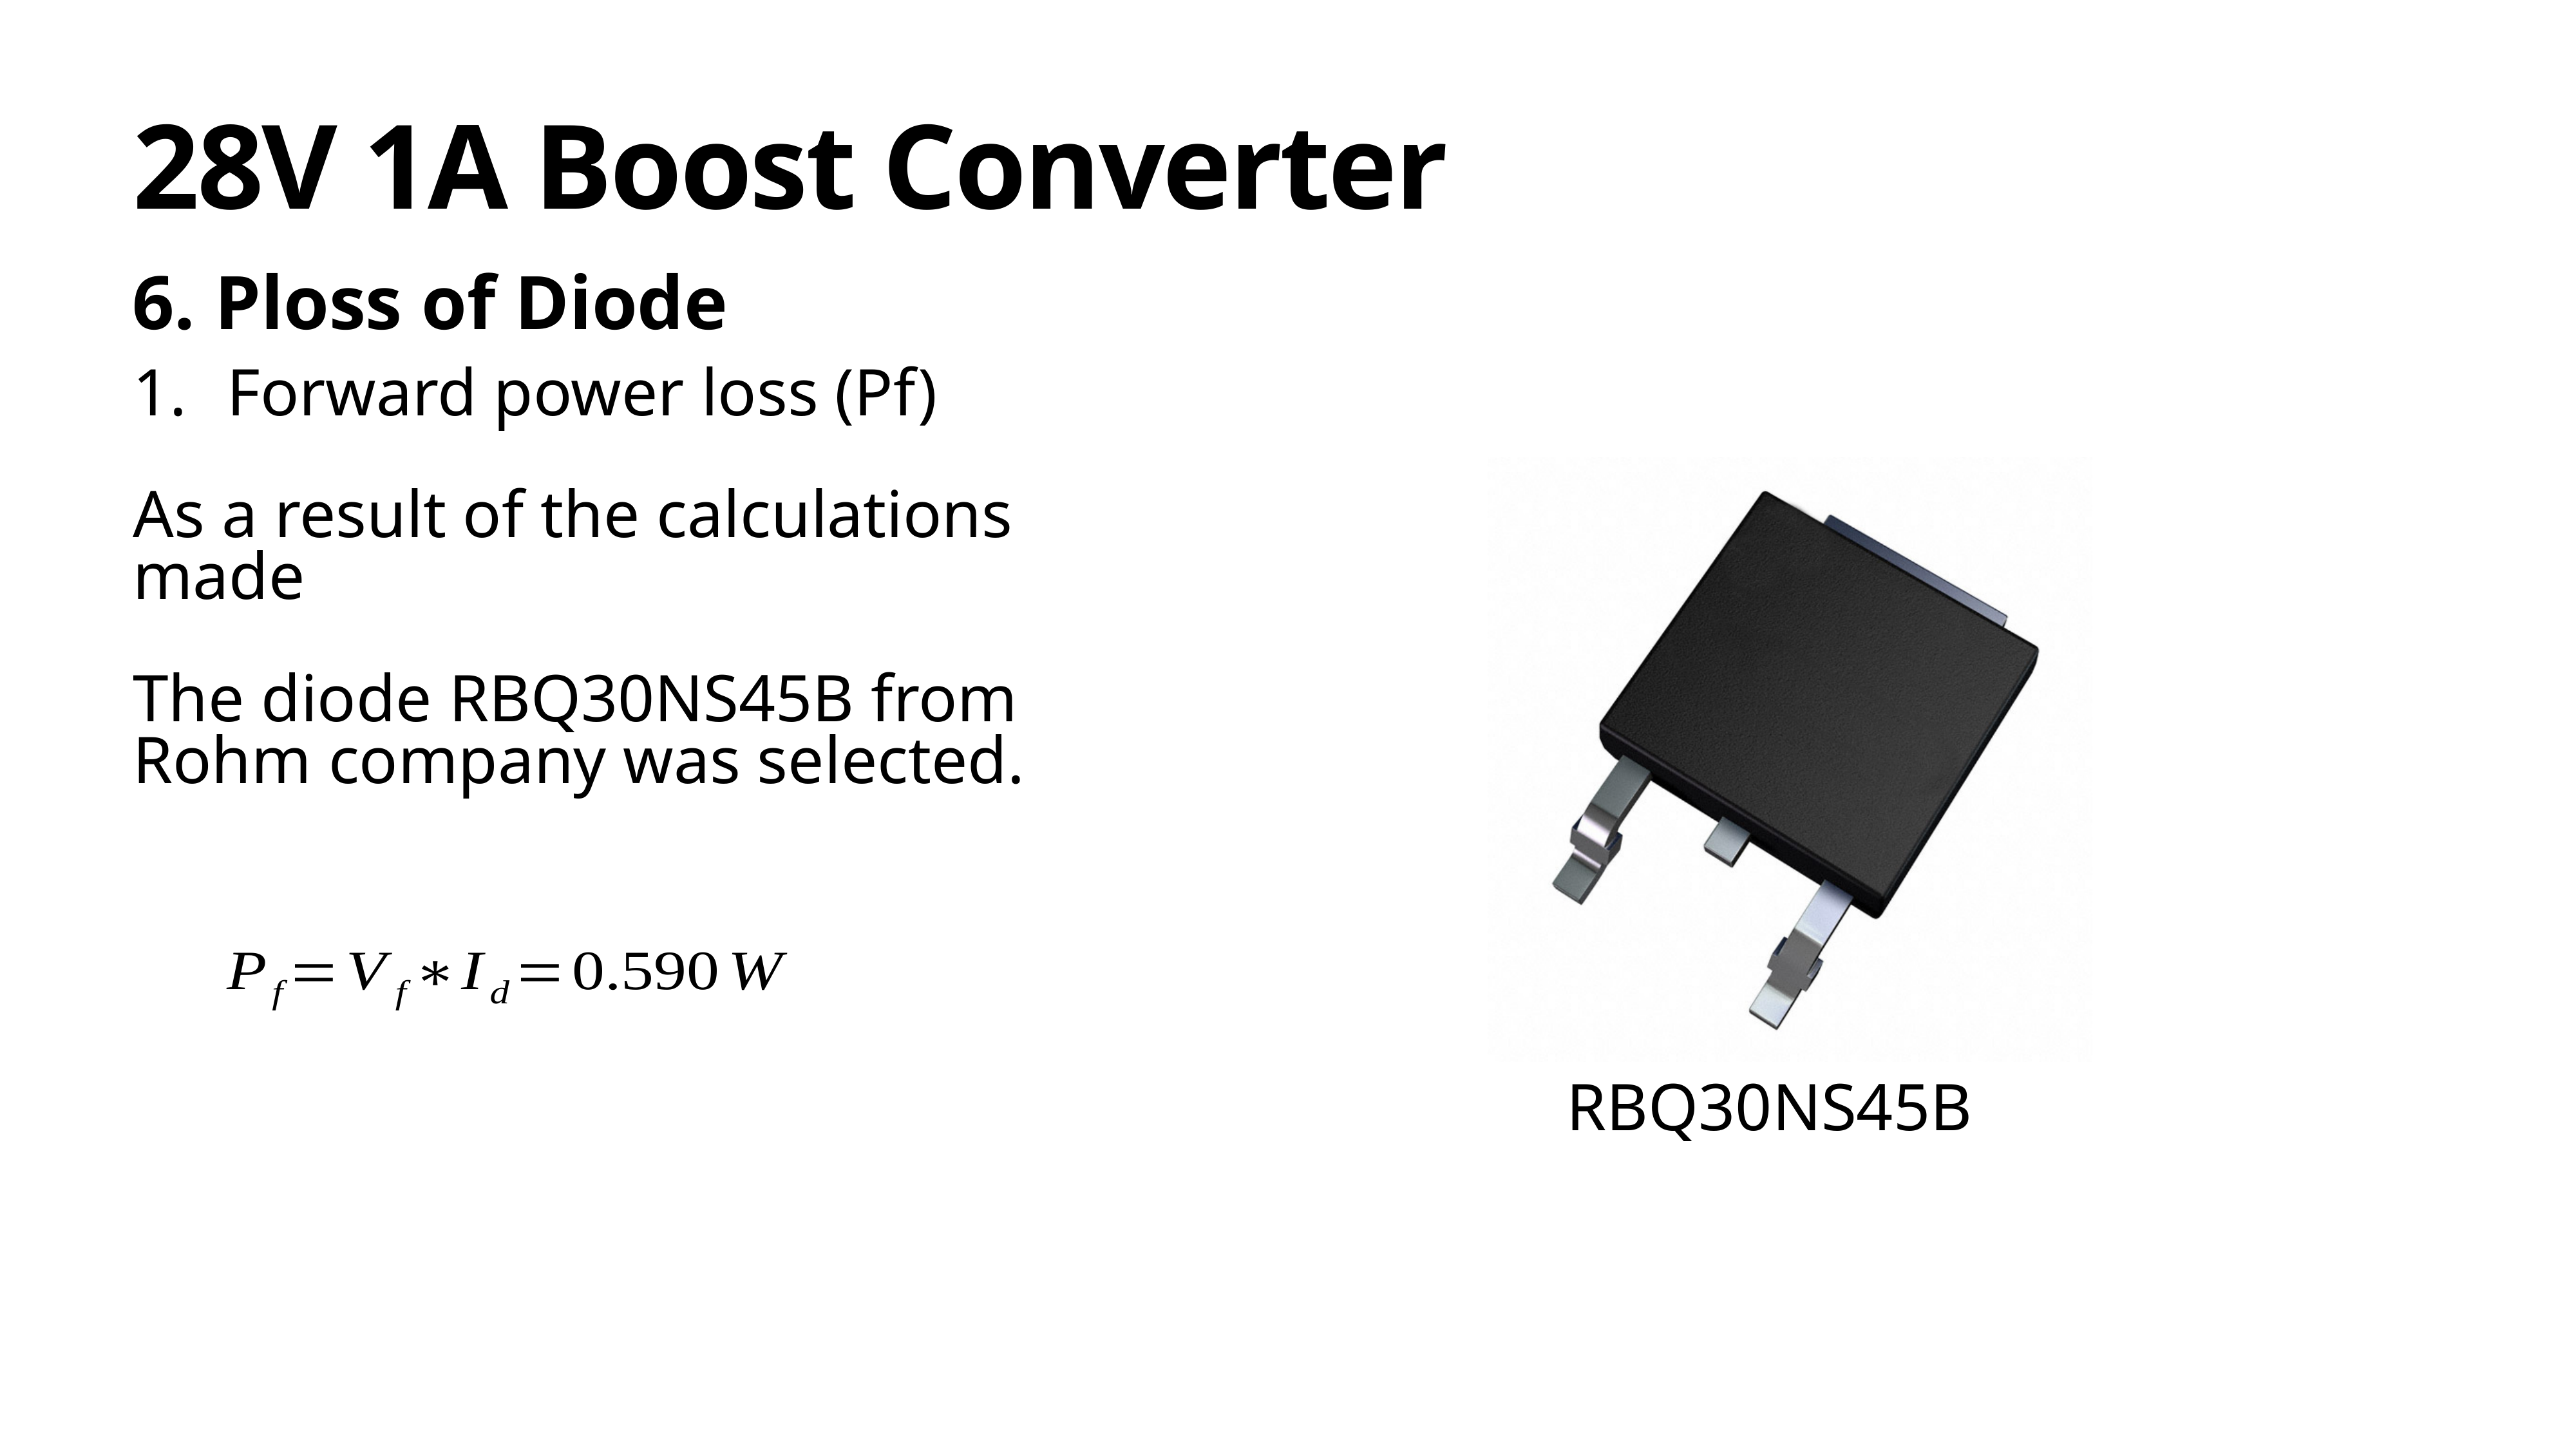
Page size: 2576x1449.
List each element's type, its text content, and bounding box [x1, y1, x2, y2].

text_box RBQ30NS45B [1561, 1075, 1978, 1148]
title 28V 1A Boost Converter [127, 113, 2449, 250]
list Forward power loss (Pf) As a result of the calculations made The diode RBQ30NS45B from Rohm company was selected. [127, 360, 1090, 1321]
picture [1488, 457, 2092, 1062]
text_box [222, 941, 790, 1011]
list 6. Ploss of Diode [127, 250, 2449, 350]
